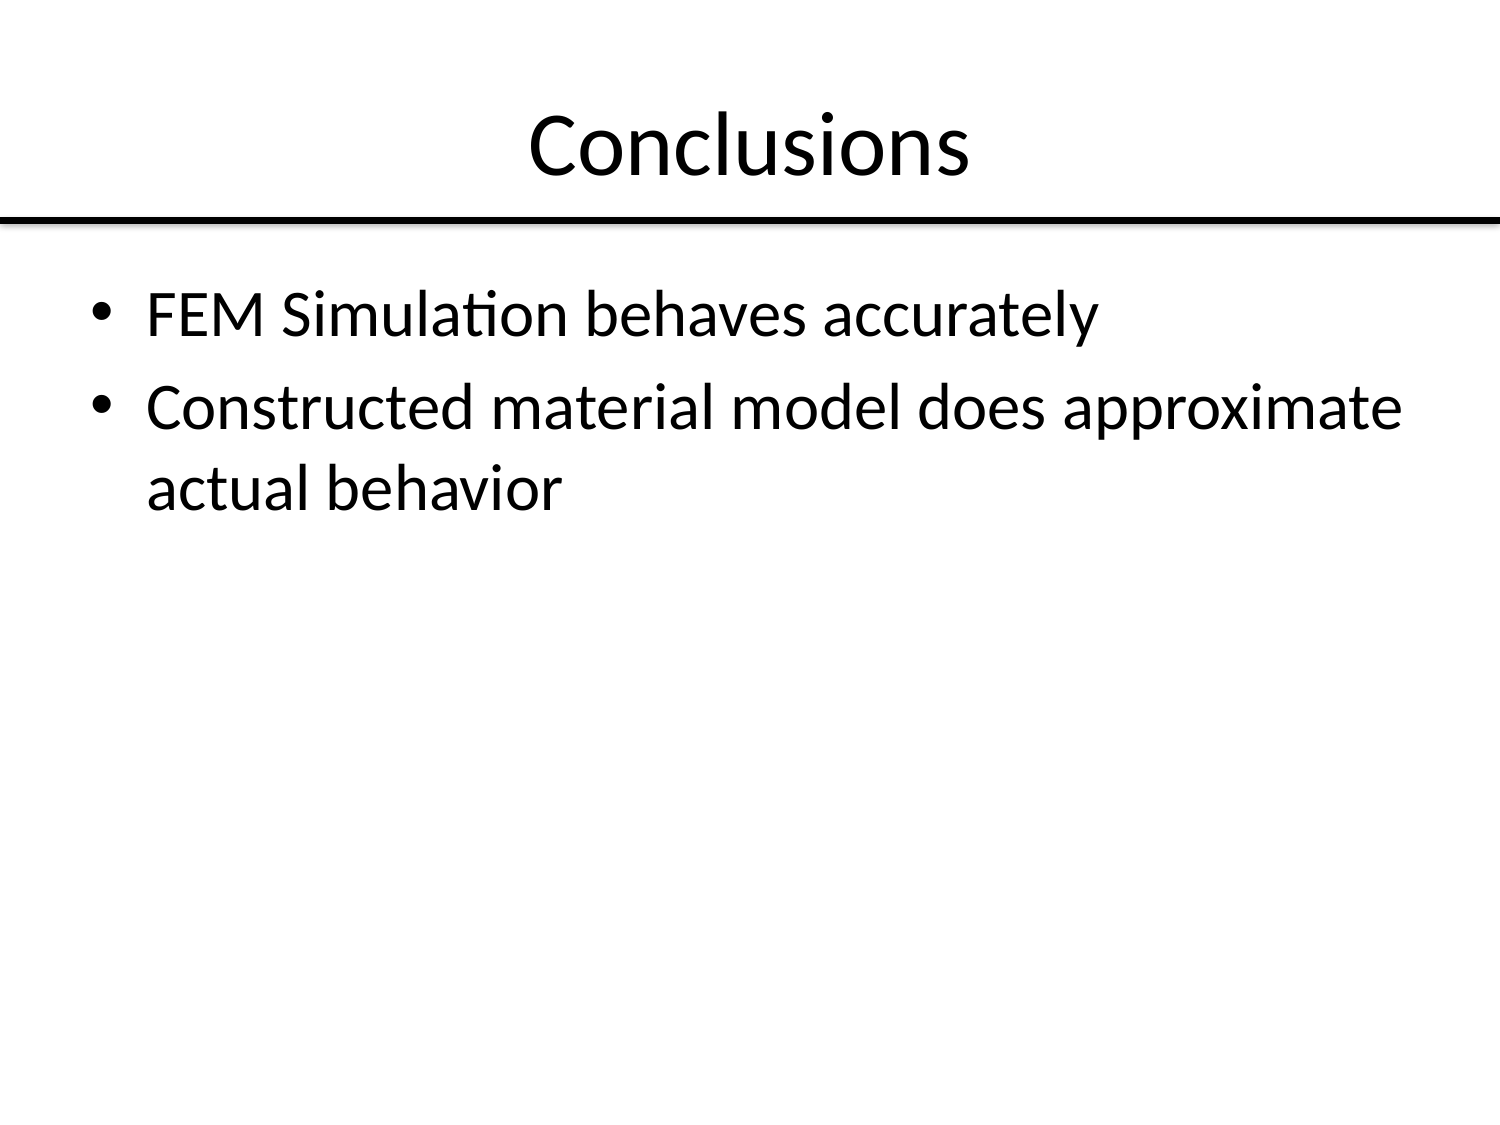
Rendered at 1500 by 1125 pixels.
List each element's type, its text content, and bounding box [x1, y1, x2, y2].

title Conclusions [75, 45, 1425, 216]
list FEM Simulation behaves accurately Constructed material model does approximate actual behavior [75, 262, 1425, 1005]
